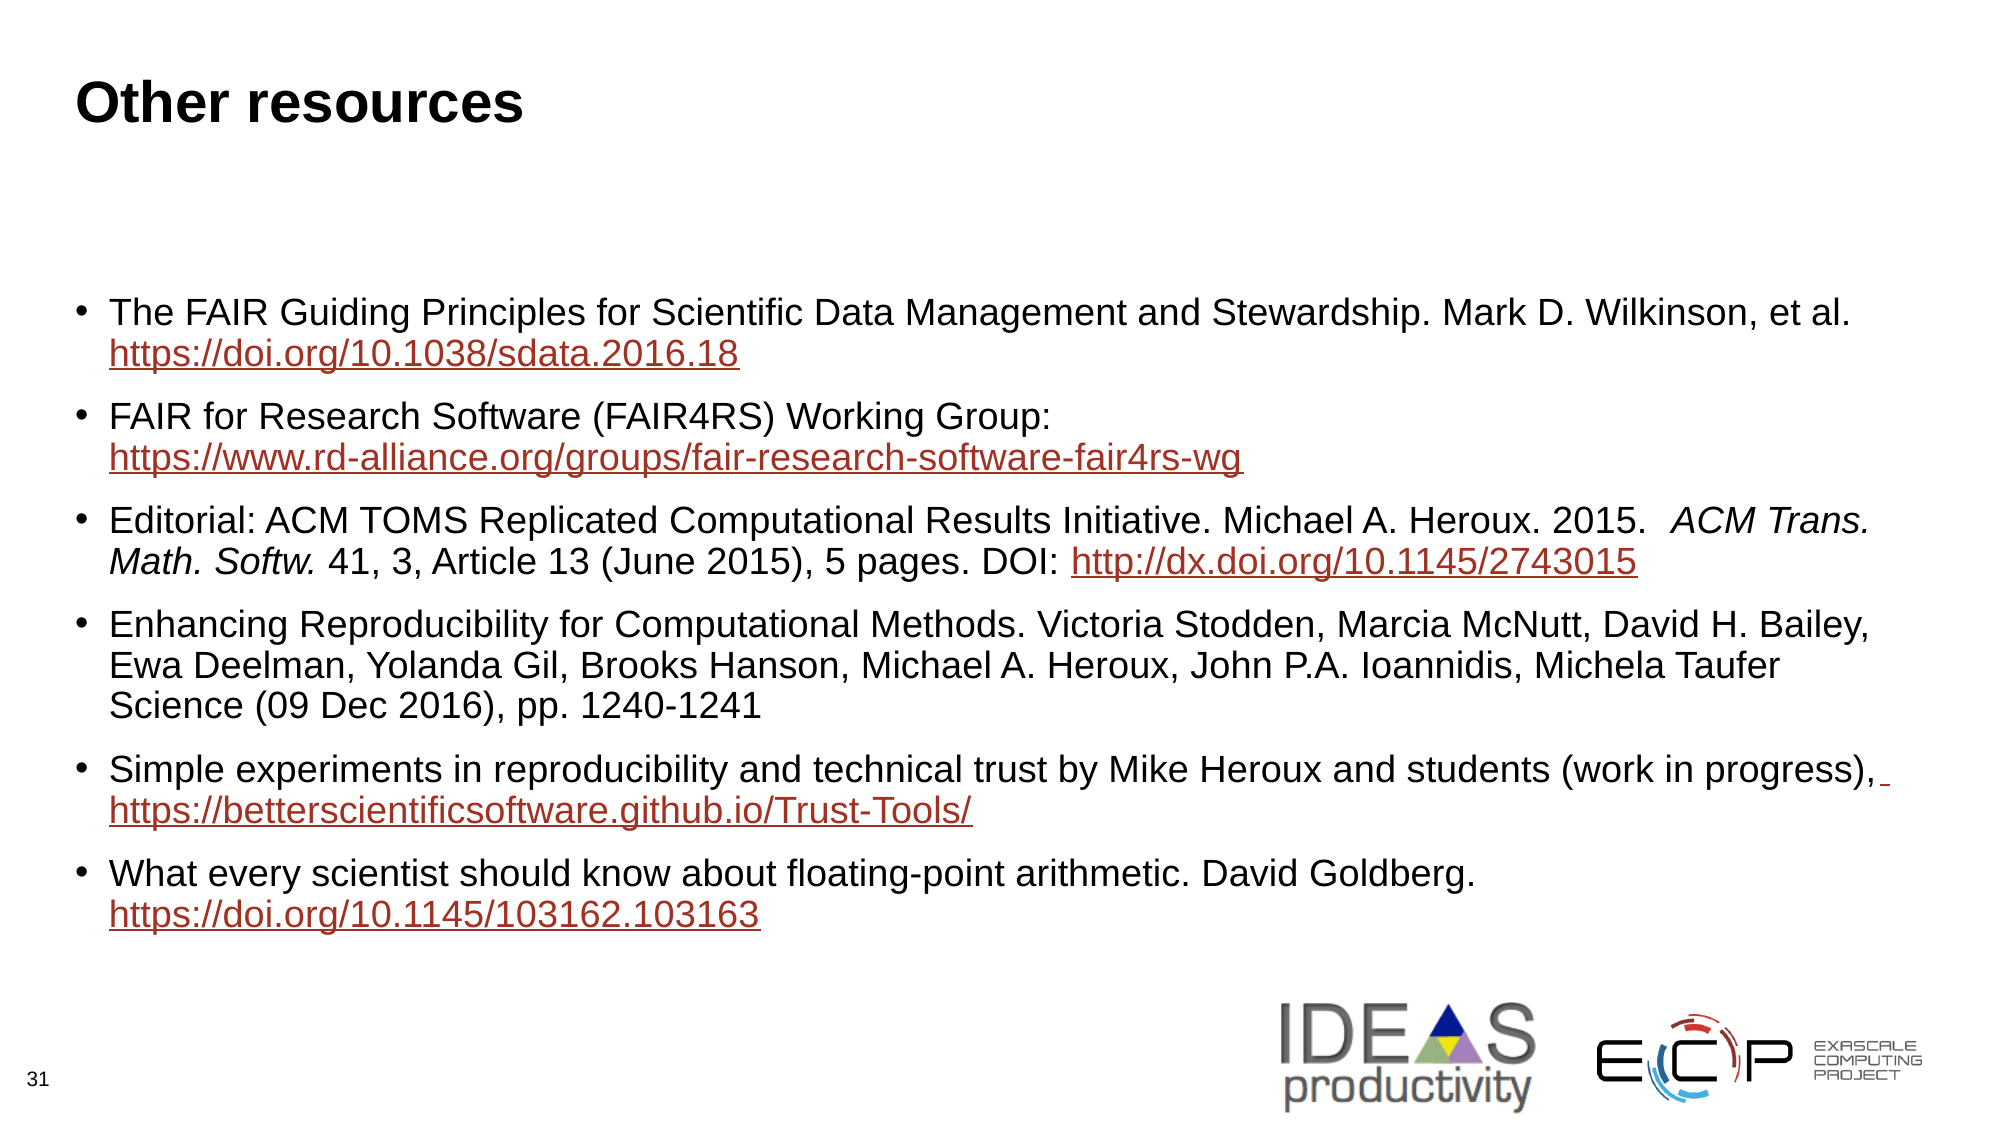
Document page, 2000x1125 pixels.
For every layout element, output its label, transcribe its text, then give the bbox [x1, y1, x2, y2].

picture [1597, 1014, 1922, 1103]
list The FAIR Guiding Principles for Scientific Data Management and Stewardship. Mark D. Wilkinson, et al. https://doi.org/10.1038/sdata.2016.18 FAIR for Research Software (FAIR4RS) Working Group: https://www.rd-alliance.org/groups/fair-research-software-fair4rs-wg Editorial: ACM TOMS Replicated Computational Results Initiative. Michael A. Heroux. 2015. ACM Trans. Math. Softw. 41, 3, Article 13 (June 2015), 5 pages. DOI: http://dx.doi.org/10.1145/2743015 Enhancing Reproducibility for Computational Methods. Victoria Stodden, Marcia McNutt, David H. Bailey, Ewa Deelman, Yolanda Gil, Brooks Hanson, Michael A. Heroux, John P.A. Ioannidis, Michela Taufer Science (09 Dec 2016), pp. 1240-1241 Simple experiments in reproducibility and technical trust by Mike Heroux and students (work in progress), https://betterscientificsoftware.github.io/Trust-Tools/ What every scientist should know about floating-point arithmetic. David Goldberg. https://doi.org/10.1145/103162.103163 [59, 284, 1926, 950]
title Other resources [59, 67, 1926, 218]
picture [1280, 1002, 1537, 1114]
